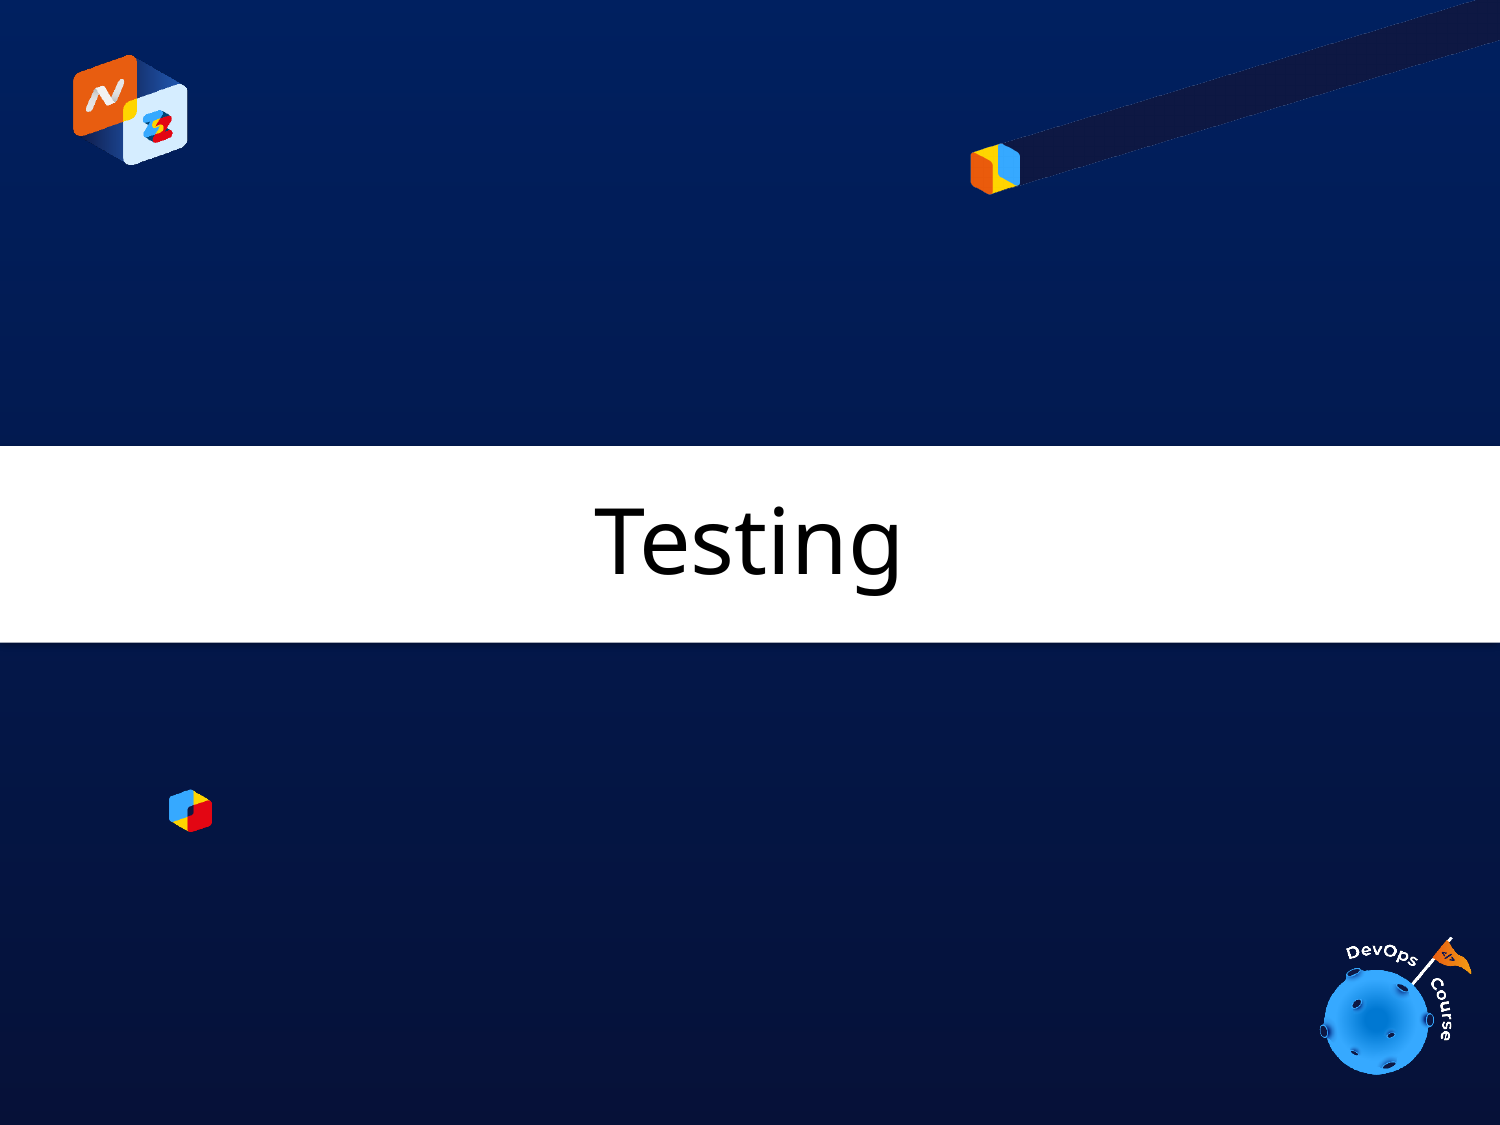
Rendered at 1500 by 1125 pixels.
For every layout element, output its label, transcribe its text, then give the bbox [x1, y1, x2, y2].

text_box [0, 446, 1500, 643]
picture [953, 0, 1500, 199]
picture [1297, 919, 1478, 1101]
picture [54, 31, 211, 188]
title Testing [74, 443, 1426, 632]
picture [156, 775, 229, 842]
